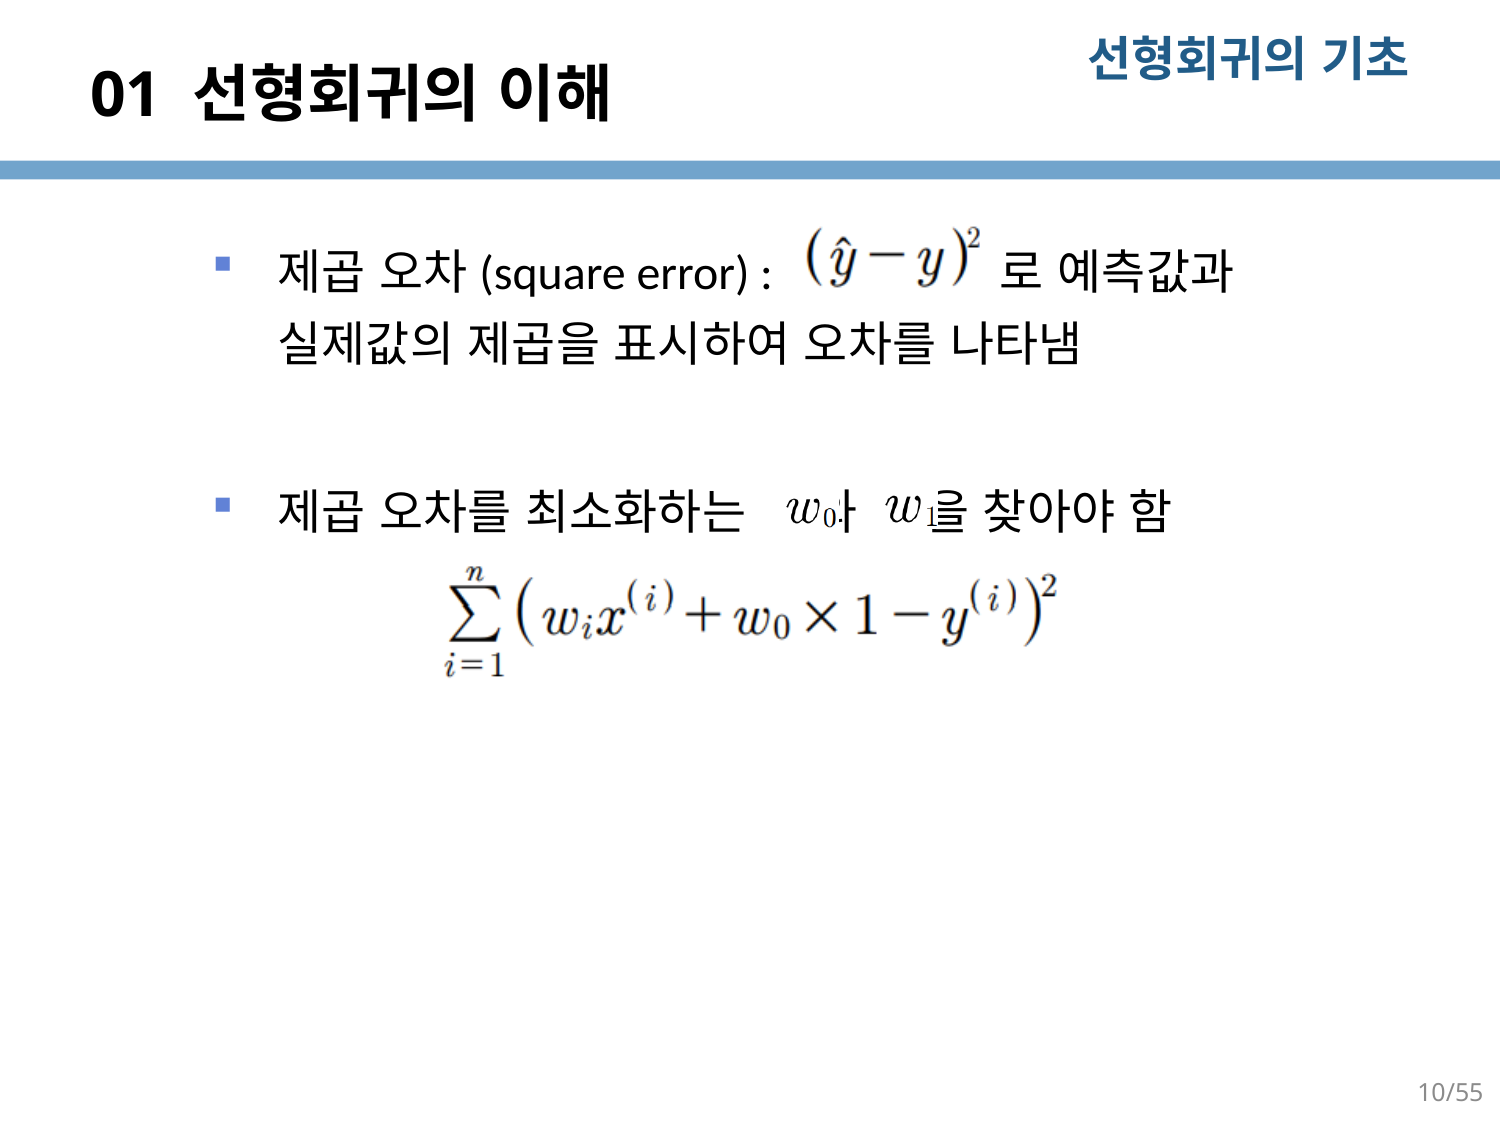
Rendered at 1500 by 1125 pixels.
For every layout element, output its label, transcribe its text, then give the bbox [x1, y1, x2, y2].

picture [881, 488, 938, 530]
list 제곱 오차(square error) : 로 예측값과 실제값의 제곱을 표시하여 오차를 나타냄 제곱 오차를 최소화하는 와 을 찾아야 함 [75, 219, 1425, 1066]
title 01 선형회귀의 이해 [75, 45, 1250, 139]
slide_number 10/55 [1148, 1063, 1499, 1124]
picture [785, 491, 839, 529]
picture [801, 219, 984, 294]
picture [436, 561, 1063, 687]
